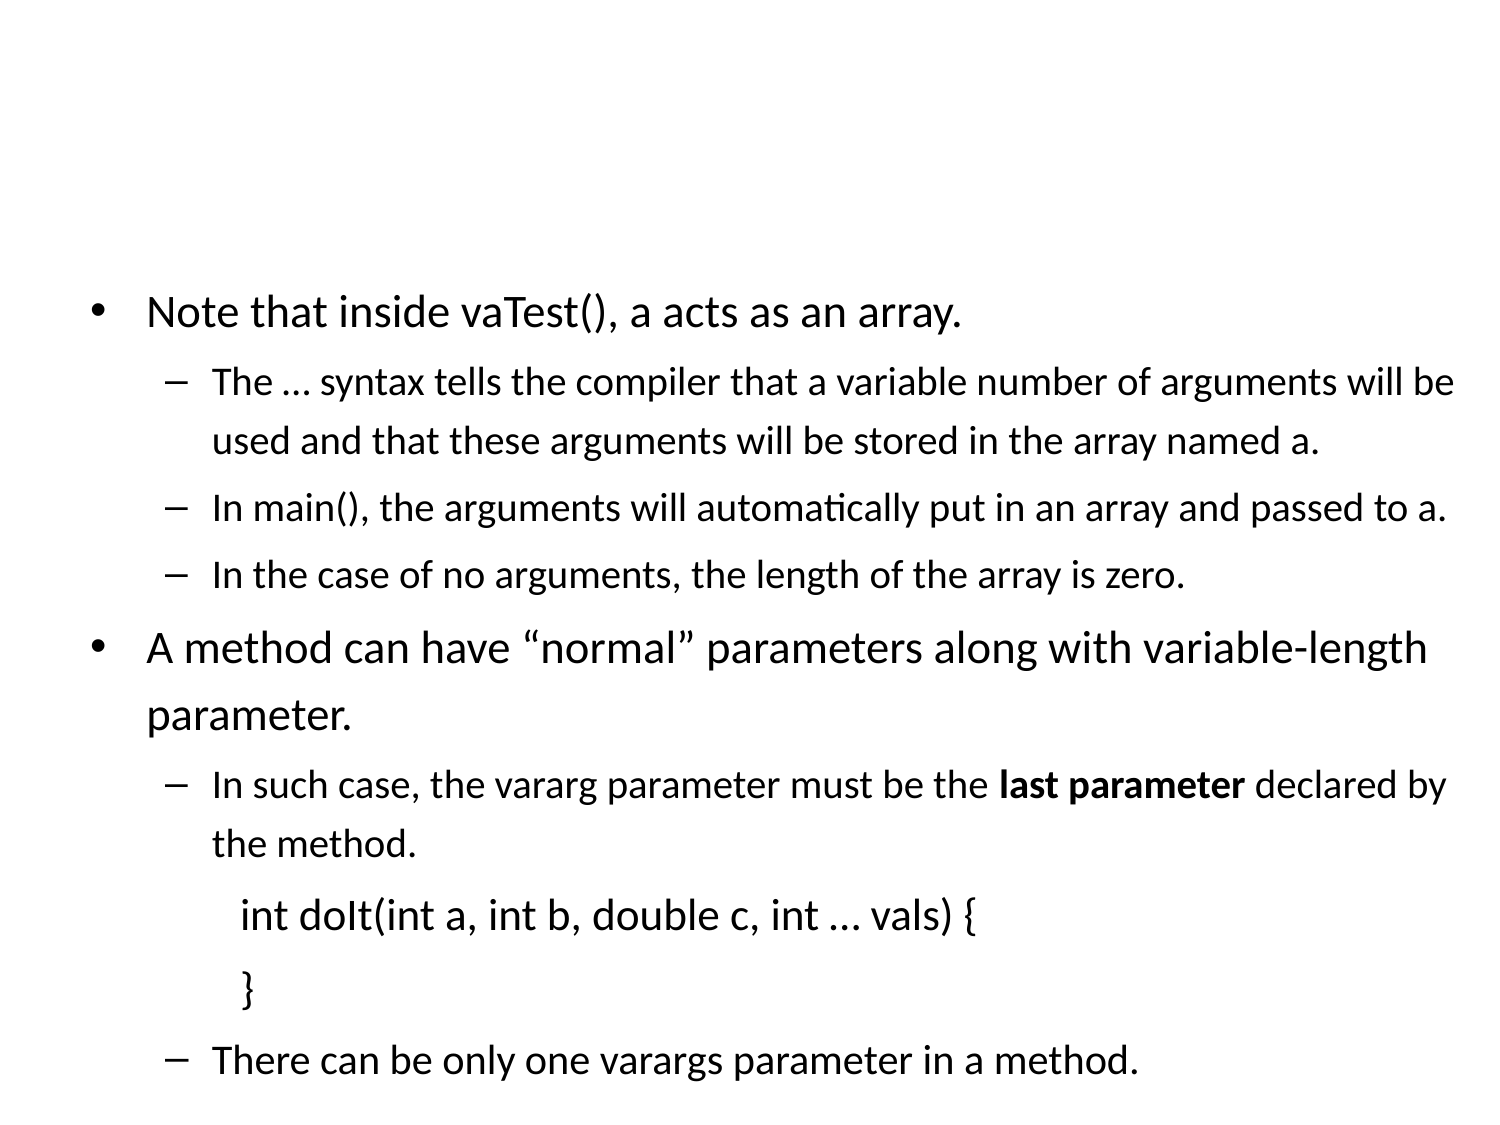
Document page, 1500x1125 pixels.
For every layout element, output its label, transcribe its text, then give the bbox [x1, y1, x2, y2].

list Note that inside vaTest(), a acts as an array. The … syntax tells the compiler that a variable number of arguments will be used and that these arguments will be stored in the array named a. In main(), the arguments will automatically put in an array and passed to a. In the case of no arguments, the length of the array is zero. A method can have “normal” parameters along with variable-length parameter. In such case, the vararg parameter must be the last parameter declared by the method. int doIt(int a, int b, double c, int … vals) { } There can be only one varargs parameter in a method. [75, 262, 1475, 1125]
